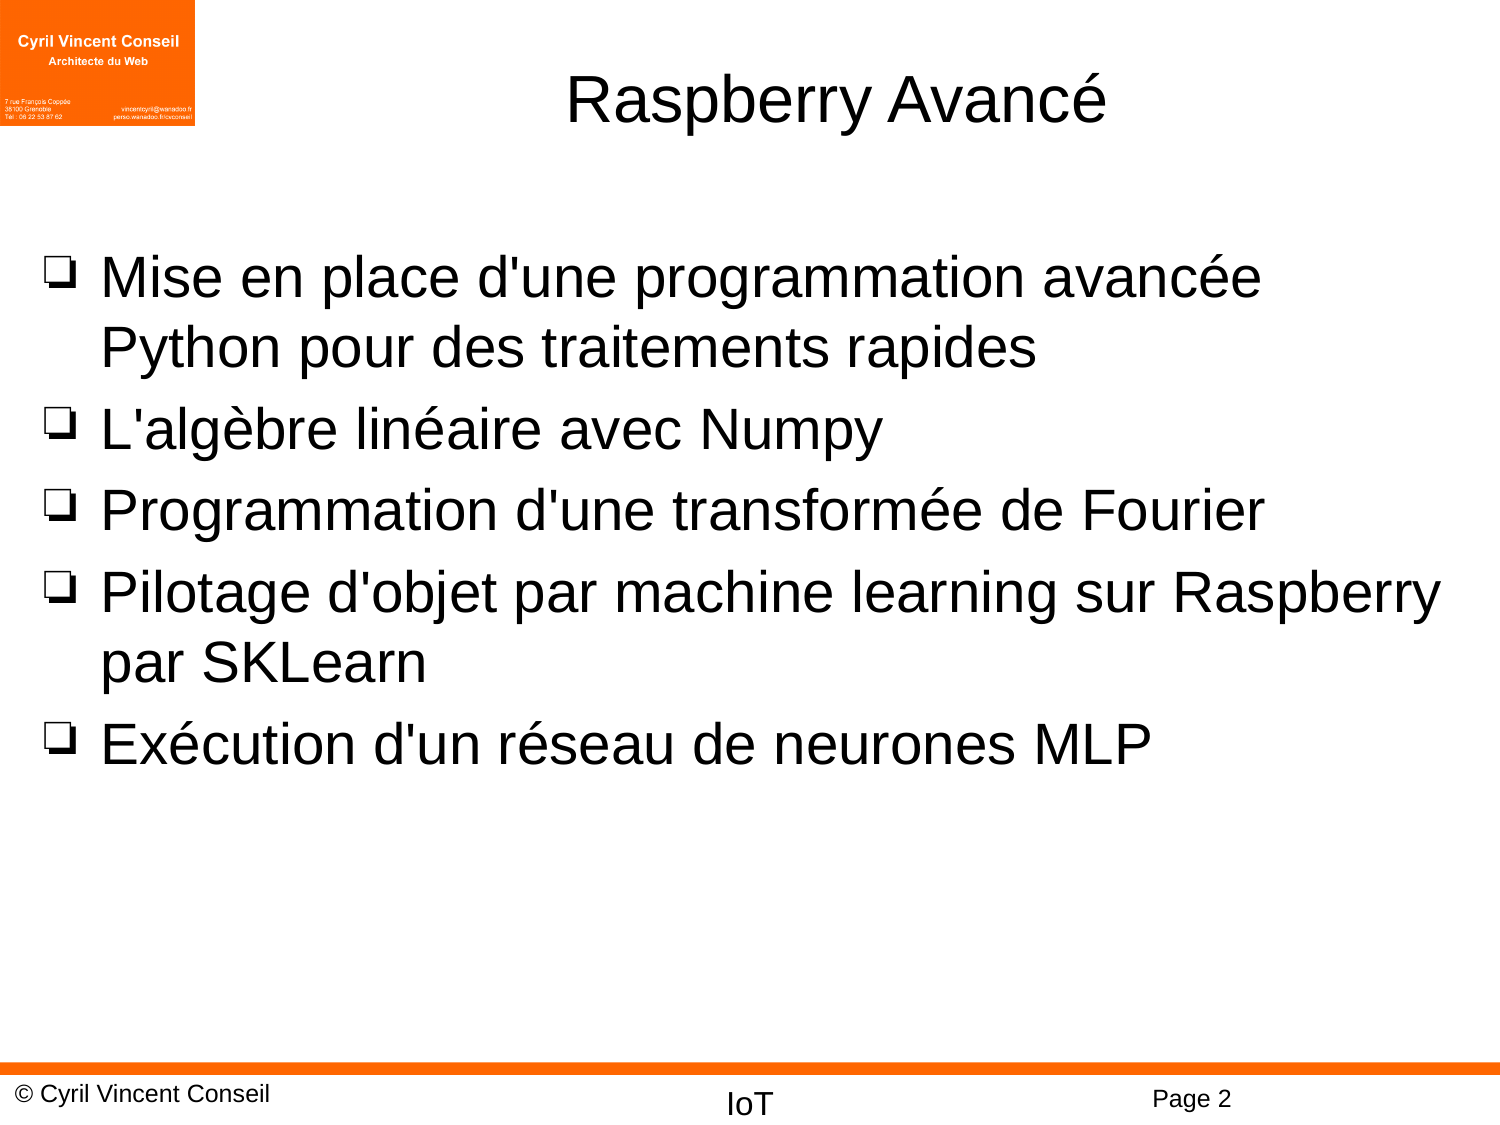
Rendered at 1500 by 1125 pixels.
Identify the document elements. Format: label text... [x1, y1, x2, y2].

picture [0, 0, 195, 126]
title Raspberry Avancé [194, 2, 1480, 190]
list Mise en place d'une programmation avancée Python pour des traitements rapides L'algèbre linéaire avec Numpy Programmation d'une transformée de Fourier Pilotage d'objet par machine learning sur Raspberry par SKLearn Exécution d'un réseau de neurones MLP [29, 231, 1468, 1059]
